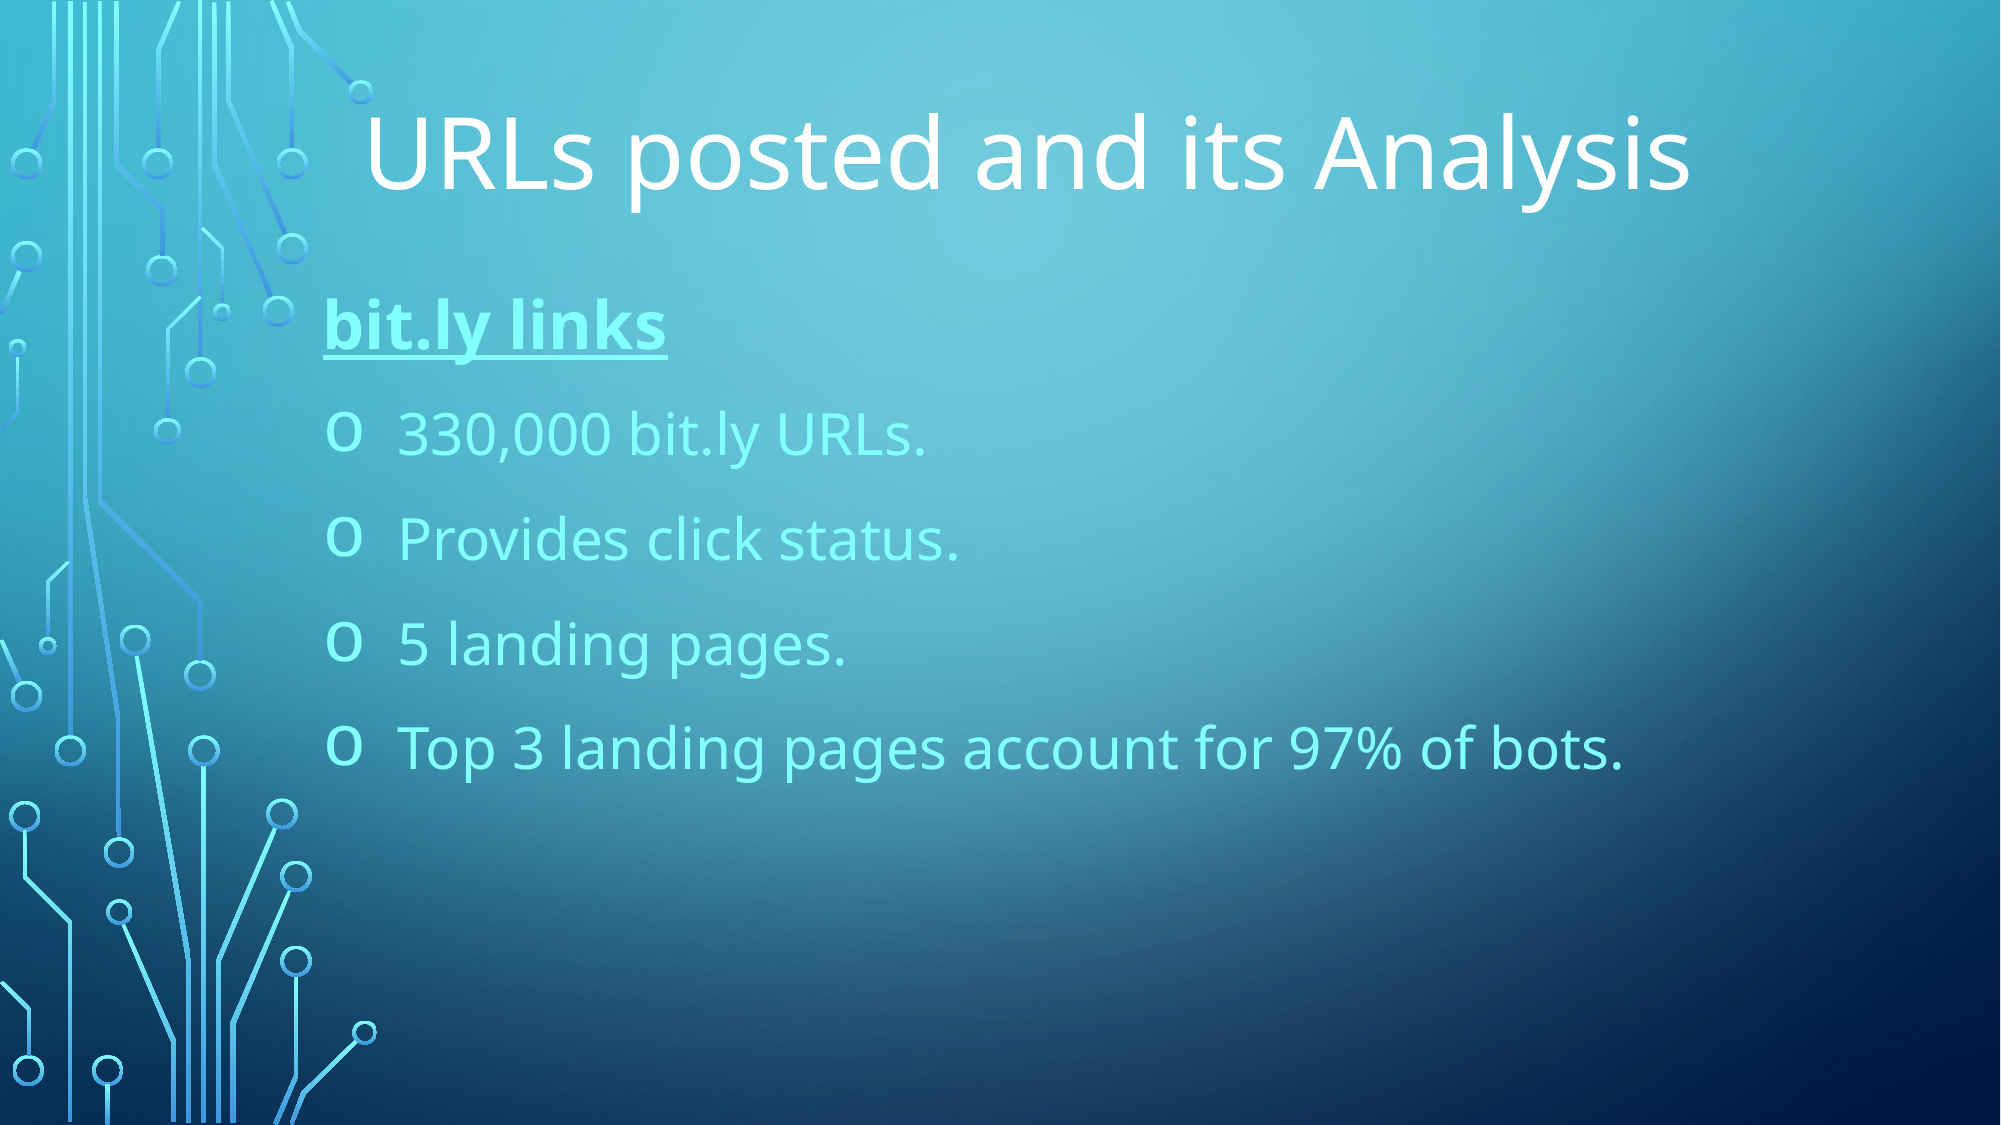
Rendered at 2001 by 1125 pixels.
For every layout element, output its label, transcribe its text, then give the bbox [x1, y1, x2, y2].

title URLs posted and its Analysis [307, 64, 1750, 219]
subtitle bit.ly links 330,000 bit.ly URLs. Provides click status. 5 landing pages. Top 3 landing pages account for 97% of bots. [307, 259, 1750, 951]
